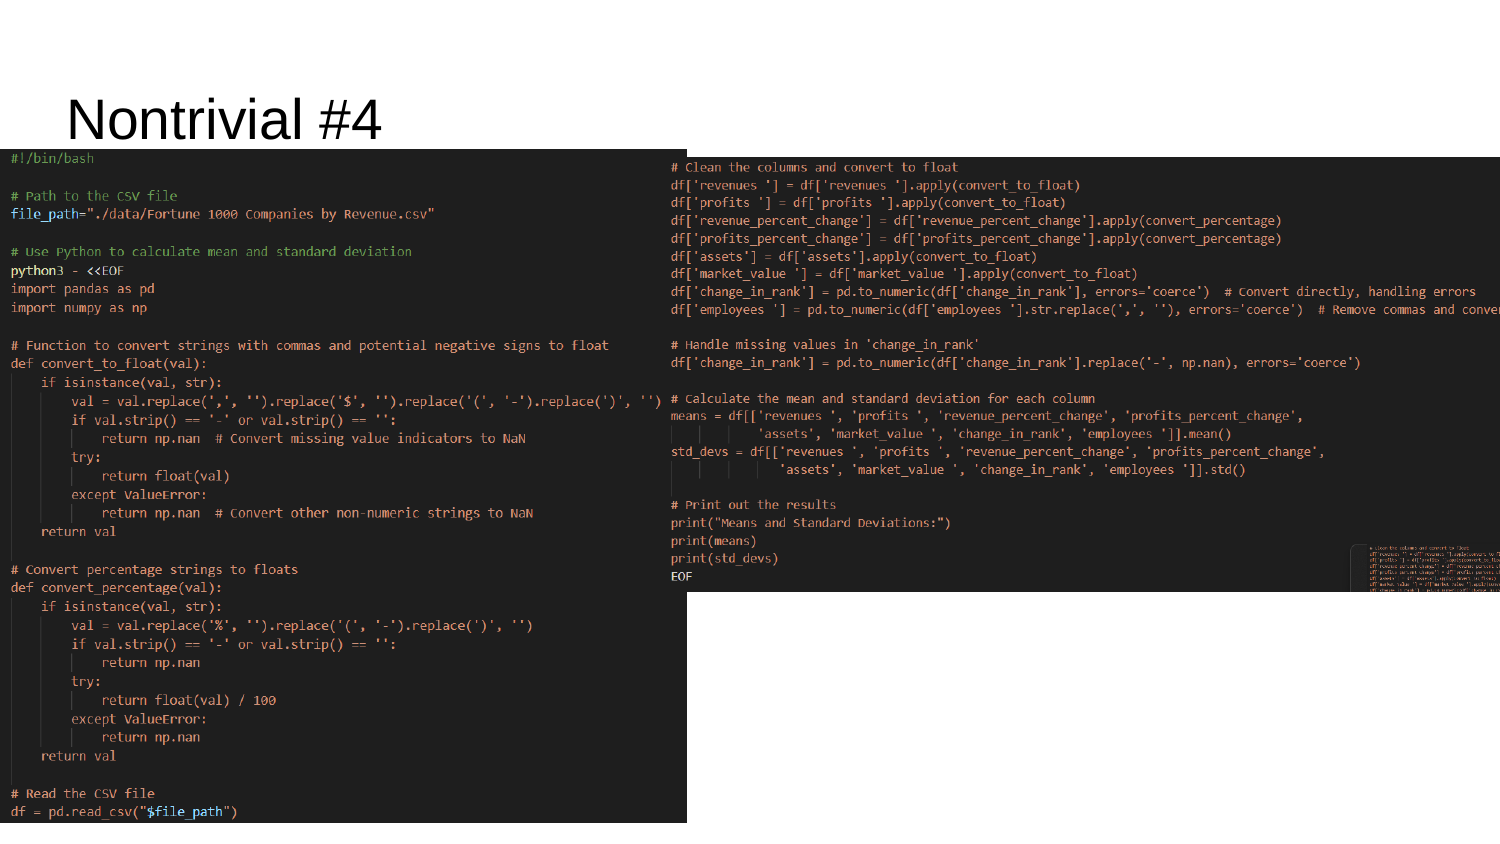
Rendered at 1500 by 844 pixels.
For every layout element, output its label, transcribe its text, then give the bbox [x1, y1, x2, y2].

picture [0, 148, 1500, 824]
title Nontrivial #4 [51, 72, 1449, 156]
